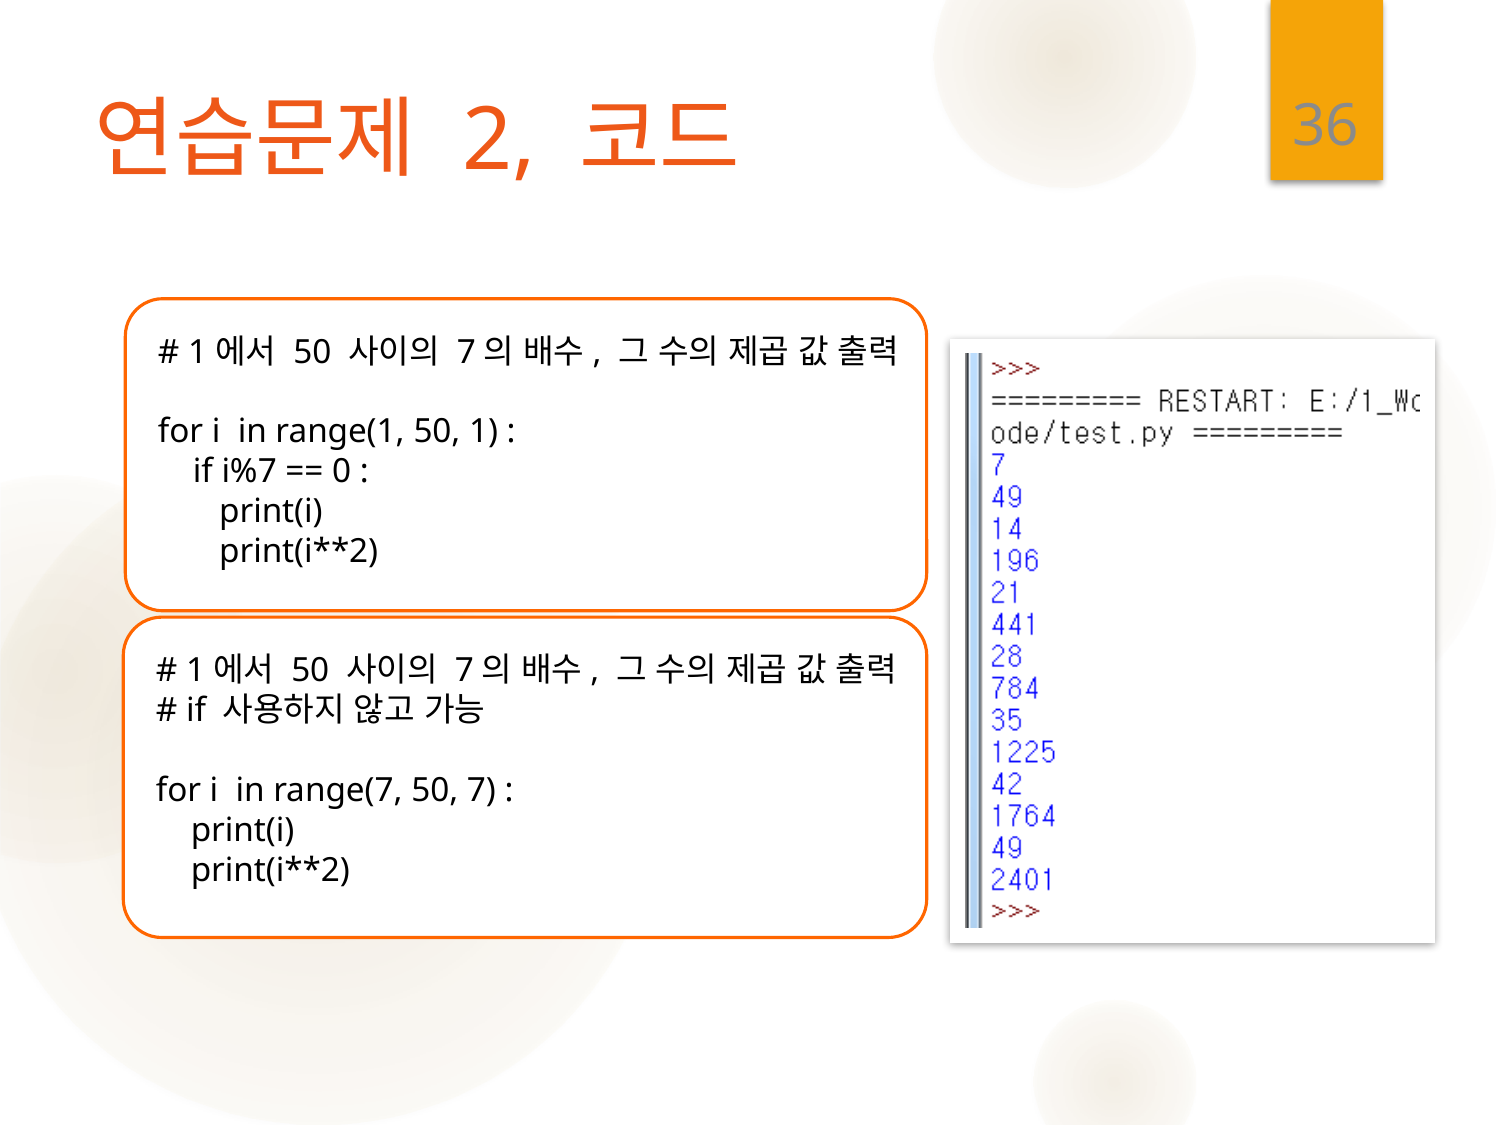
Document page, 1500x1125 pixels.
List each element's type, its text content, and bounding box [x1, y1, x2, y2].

title 연습문제 2, 코드 [79, 74, 1237, 304]
text_box [123, 617, 927, 938]
slide_number 36 [1273, 48, 1378, 175]
text_box # 1에서 50 사이의 7의 배수, 그 수의 제곱 값 출력 for i in range(1, 50, 1) : if i%7 == 0 : print(i) print(i**2) [143, 322, 963, 577]
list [964, 353, 1421, 929]
text_box # 1에서 50 사이의 7의 배수, 그 수의 제곱 값 출력 # if 사용하지 않고 가능 for i in range(7, 50, 7) : print(i) print(i**2) [141, 640, 958, 895]
text_box [125, 298, 927, 611]
